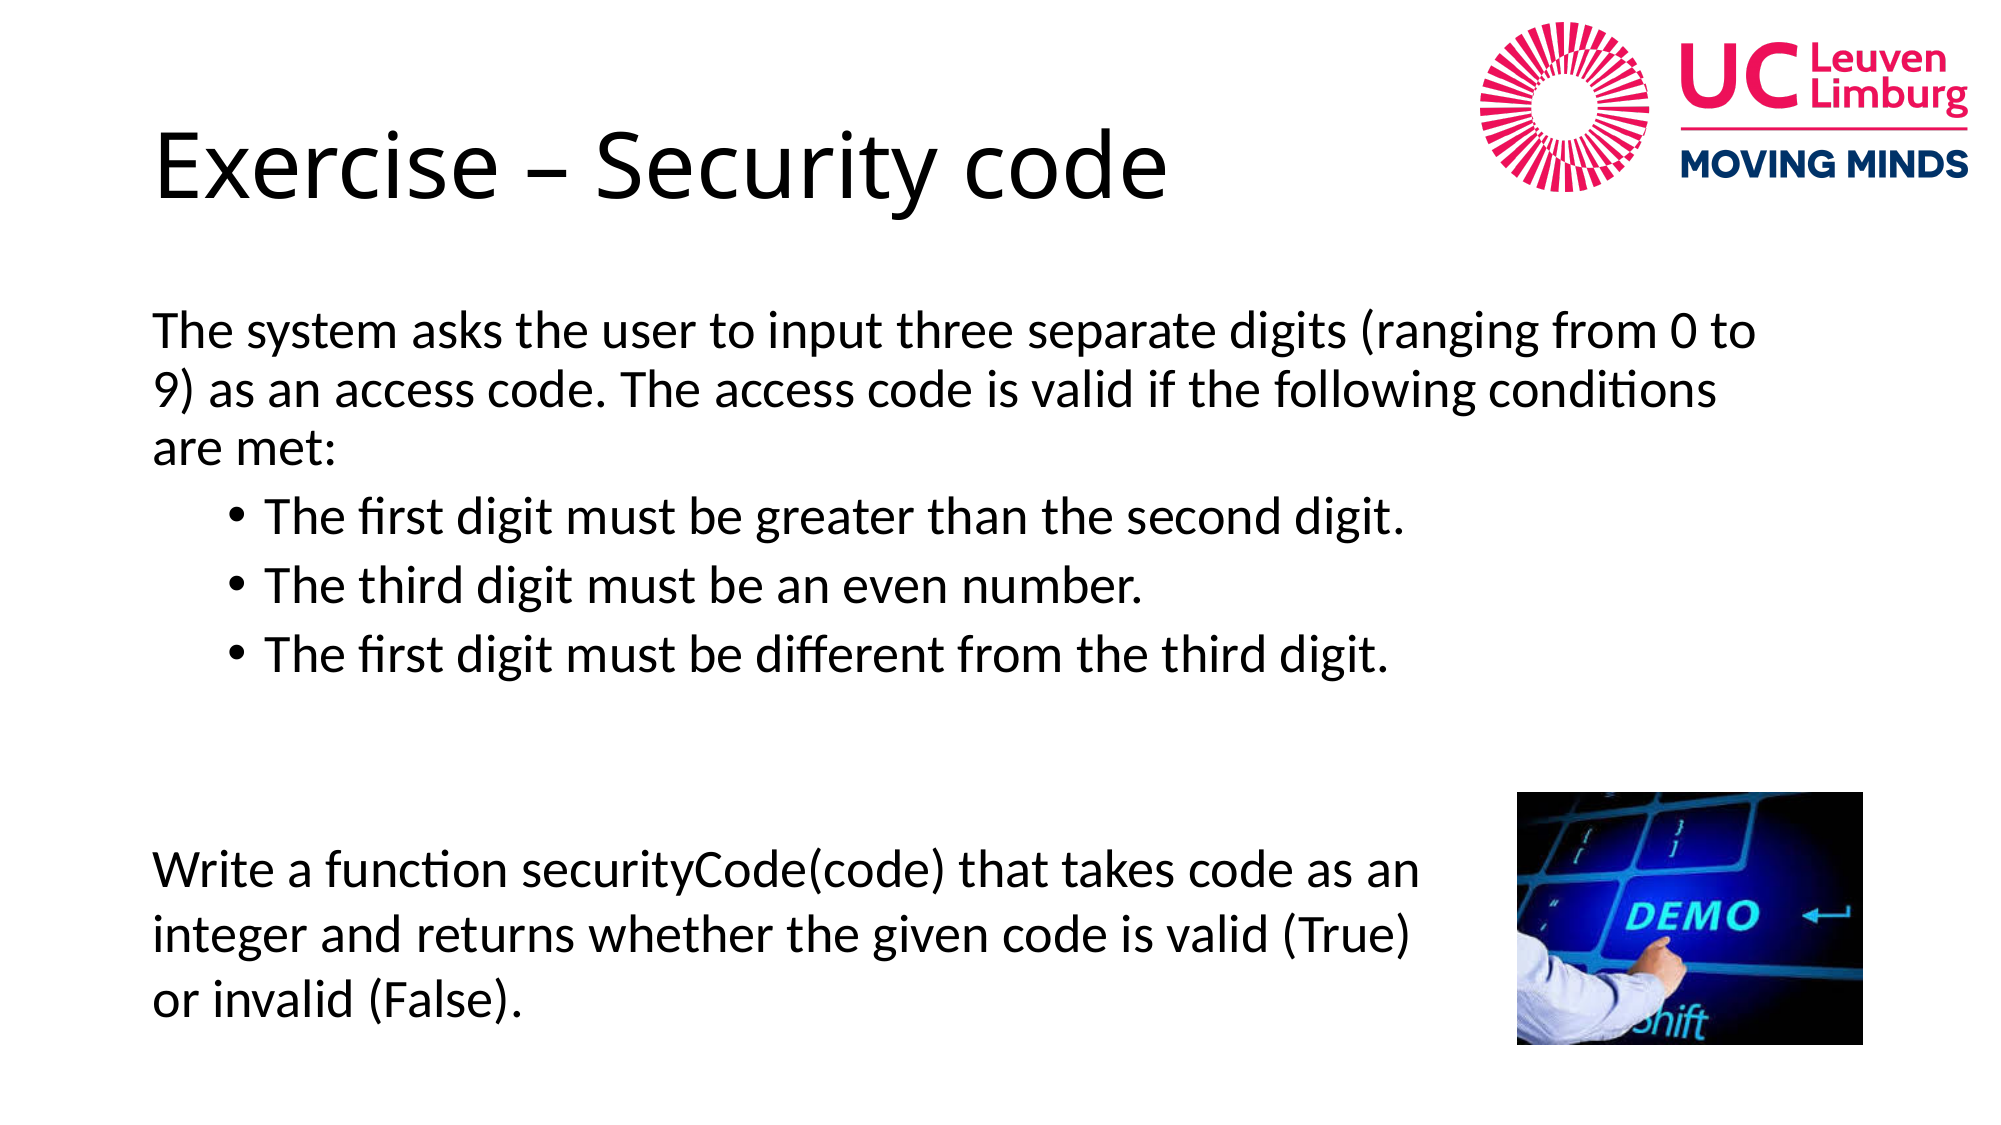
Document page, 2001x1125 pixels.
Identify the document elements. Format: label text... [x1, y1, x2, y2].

text_box Write a function securityCode(code) that takes code as an integer and returns whether the given code is valid (True) or invalid (False). [137, 825, 1480, 1058]
picture [1517, 792, 1863, 1045]
picture [1480, 22, 1973, 192]
list The system asks the user to input three separate digits (ranging from 0 to 9) as an access code. The access code is valid if the following conditions are met: The first digit must be greater than the second digit. The third digit must be an even number. The first digit must be different from the third digit. [137, 294, 1795, 793]
title Exercise – Security code [137, 59, 1863, 278]
